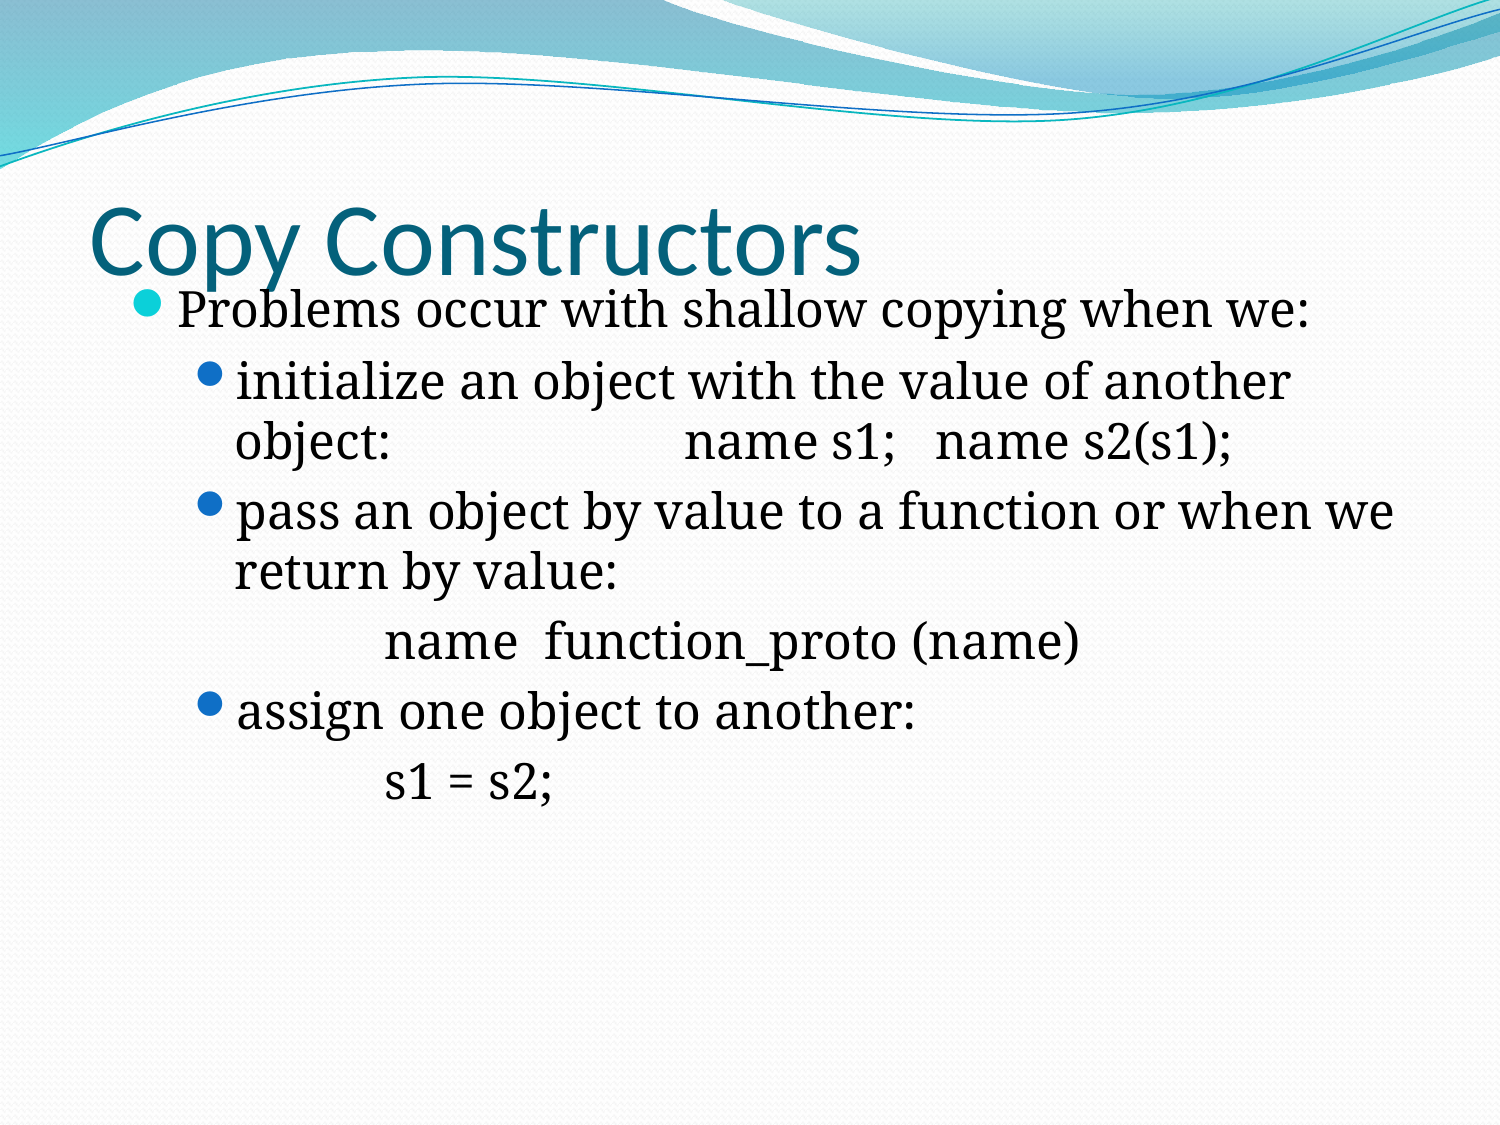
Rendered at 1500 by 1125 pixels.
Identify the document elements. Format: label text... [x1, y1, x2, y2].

list Problems occur with shallow copying when we: initialize an object with the value of another object: name s1; name s2(s1); pass an object by value to a function or when we return by value: name function_proto (name) assign one object to another: s1 = s2; [114, 275, 1438, 965]
title Copy Constructors [75, 115, 1425, 303]
